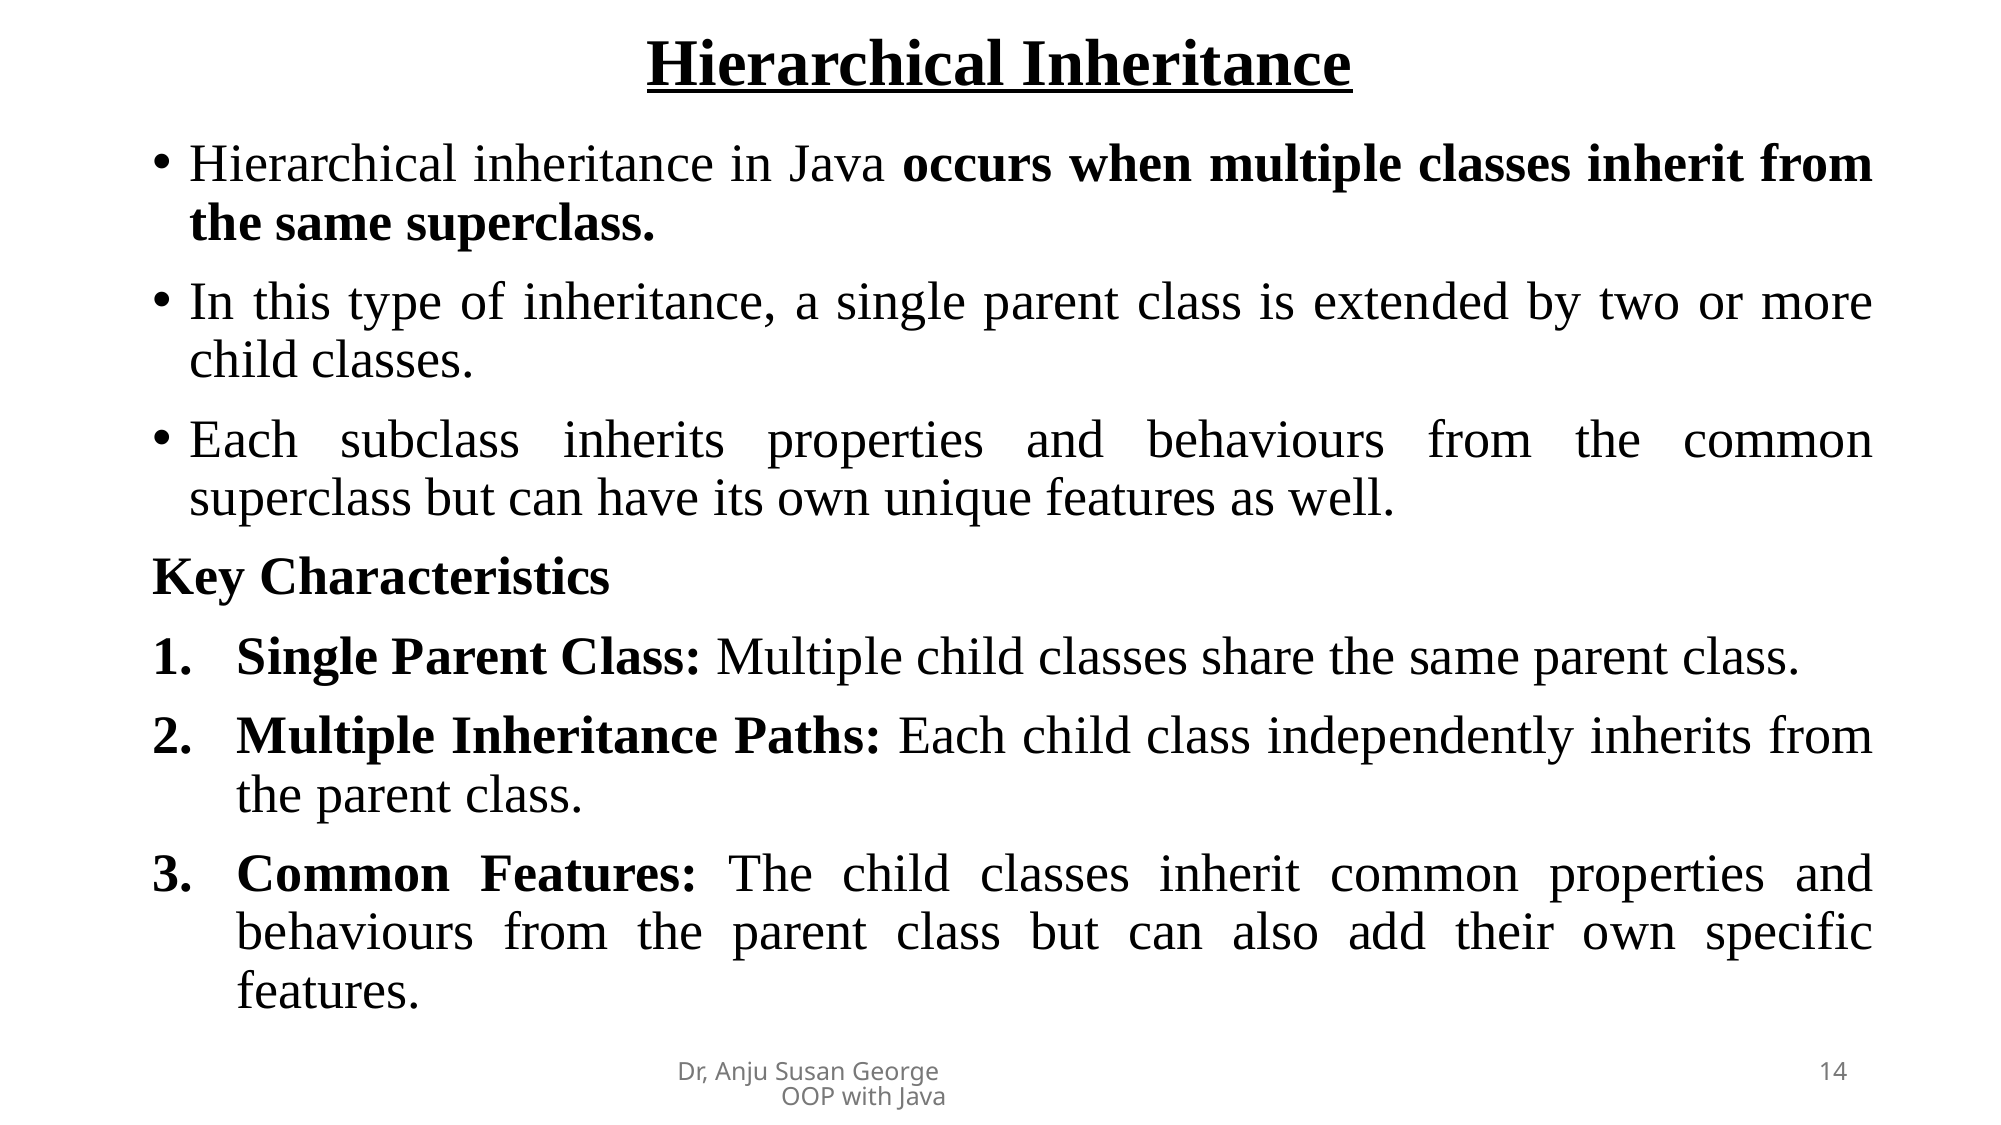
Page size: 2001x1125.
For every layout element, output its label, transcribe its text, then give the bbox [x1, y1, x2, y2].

slide_number 14 [1412, 1042, 1863, 1103]
footer Dr, Anju Susan George OOP with Java [662, 1042, 1338, 1103]
list Hierarchical inheritance in Java occurs when multiple classes inherit from the same superclass. In this type of inheritance, a single parent class is extended by two or more child classes. Each subclass inherits properties and behaviours from the common superclass but can have its own unique features as well. Key Characteristics Single Parent Class: Multiple child classes share the same parent class. Multiple Inheritance Paths: Each child class independently inherits from the parent class. Common Features: The child classes inherit common properties and behaviours from the parent class but can also add their own specific features. [137, 127, 1891, 1103]
title Hierarchical Inheritance [137, 16, 1863, 112]
